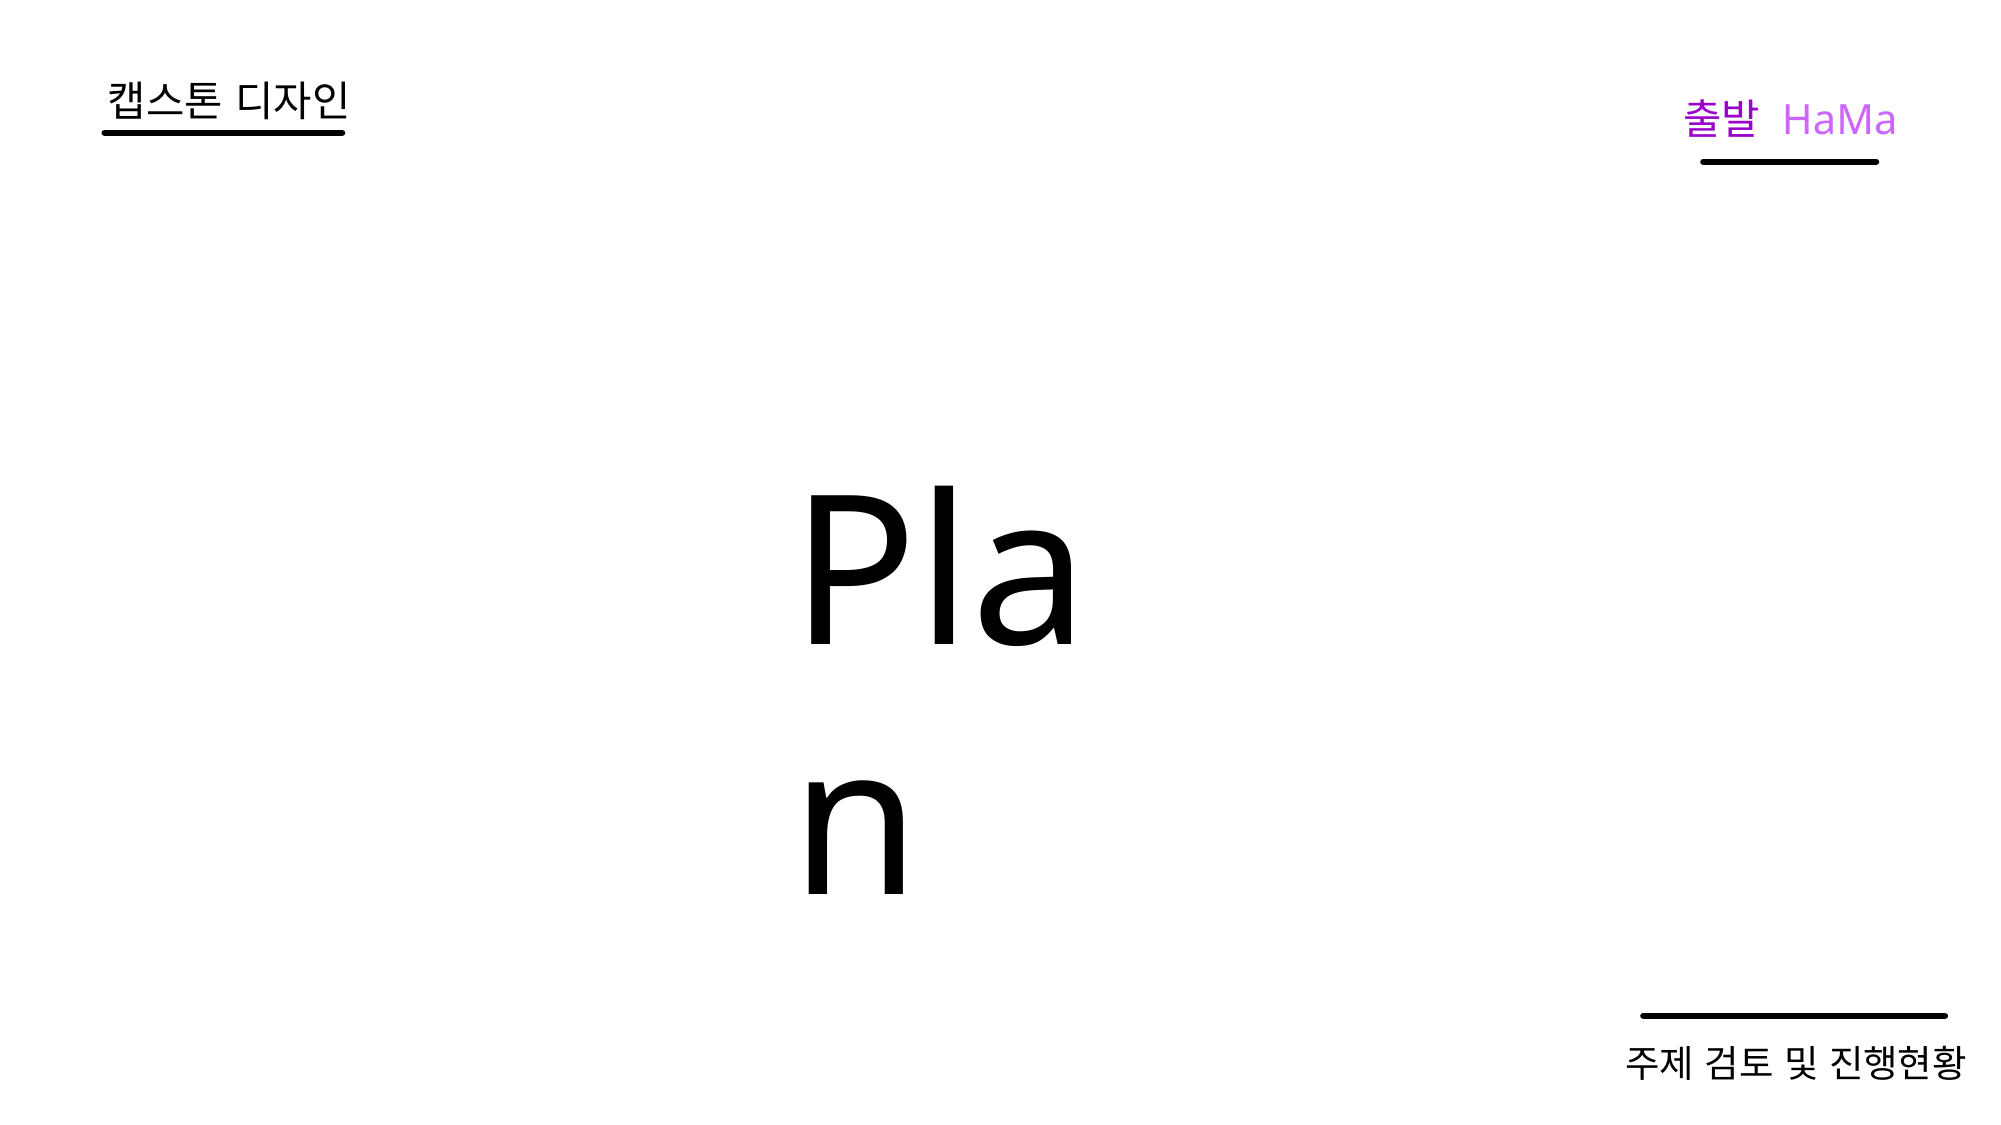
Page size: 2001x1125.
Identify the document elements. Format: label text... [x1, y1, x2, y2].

text_box Plan [776, 428, 1224, 944]
text_box 출발 HaMa [1668, 85, 1913, 151]
text_box 주제 검토 및 진행현황 [1610, 1032, 1982, 1093]
title 캡스톤 디자인 [61, 71, 398, 133]
